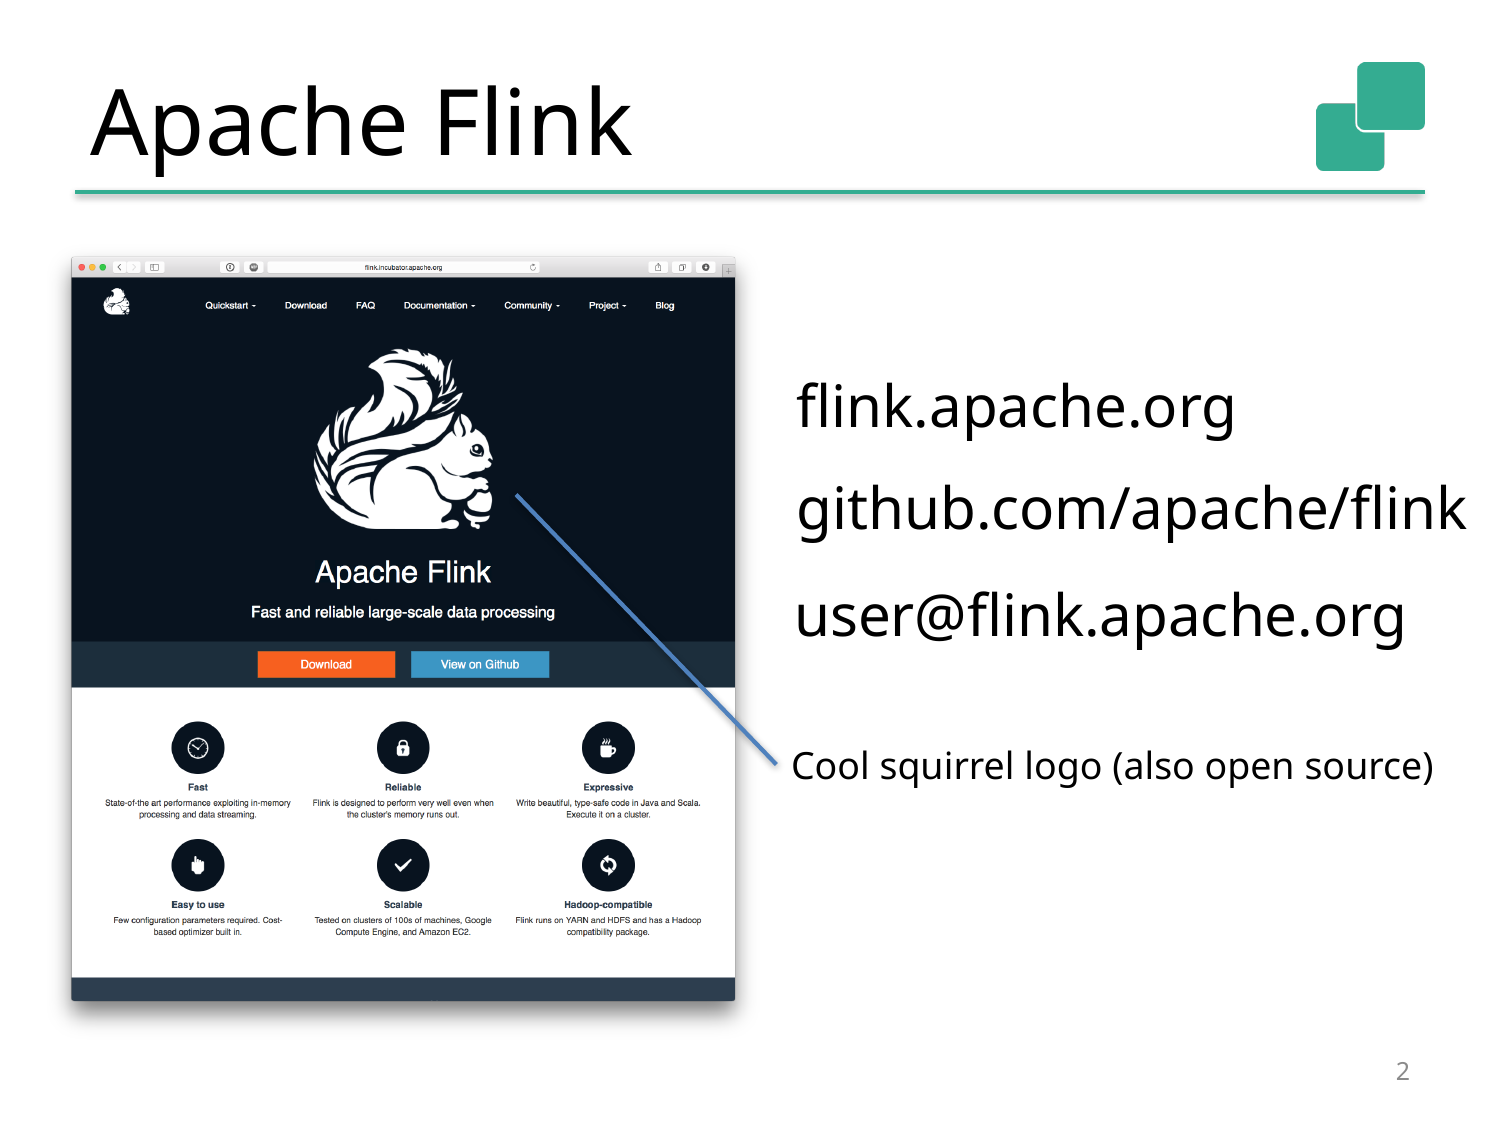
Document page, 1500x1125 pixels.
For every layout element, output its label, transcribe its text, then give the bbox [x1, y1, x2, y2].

picture [41, 240, 765, 1043]
slide_number 2 [1074, 1042, 1425, 1103]
text_box user@flink.apache.org [783, 570, 1423, 655]
text_box Cool squirrel logo (also open source) [776, 734, 1450, 795]
picture [1316, 62, 1425, 171]
text_box flink.apache.org [782, 361, 1253, 447]
title Apache Flink [75, 45, 1302, 193]
text_box github.com/apache/flink [781, 463, 1483, 549]
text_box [515, 494, 779, 766]
